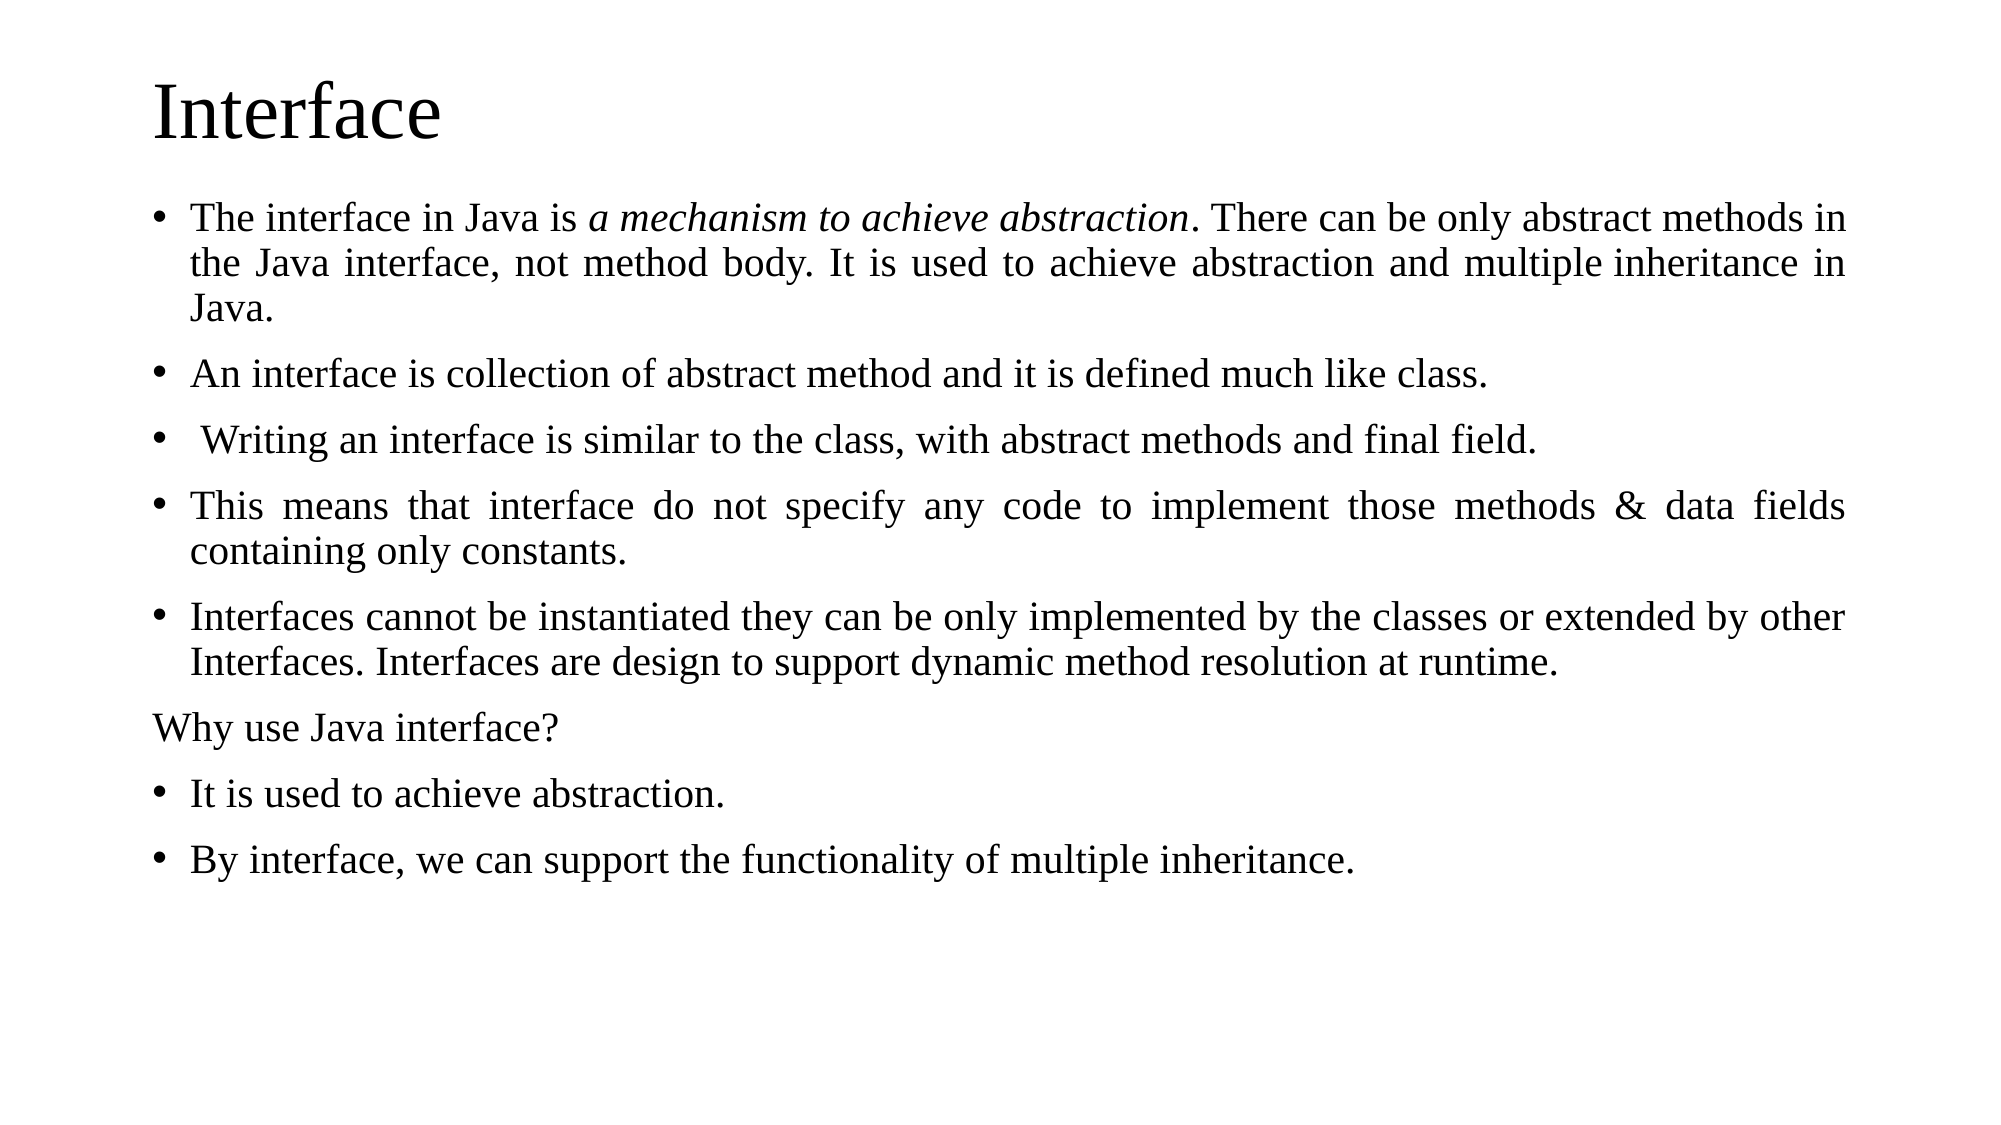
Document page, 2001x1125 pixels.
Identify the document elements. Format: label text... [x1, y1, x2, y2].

list The interface in Java is a mechanism to achieve abstraction. There can be only abstract methods in the Java interface, not method body. It is used to achieve abstraction and multiple inheritance in Java. An interface is collection of abstract method and it is defined much like class. Writing an interface is similar to the class, with abstract methods and final field. This means that interface do not specify any code to implement those methods & data fields containing only constants. Interfaces cannot be instantiated they can be only implemented by the classes or extended by other Interfaces. Interfaces are design to support dynamic method resolution at runtime. Why use Java interface? It is used to achieve abstraction. By interface, we can support the functionality of multiple inheritance. [137, 188, 1863, 1014]
title Interface [137, 59, 1863, 164]
